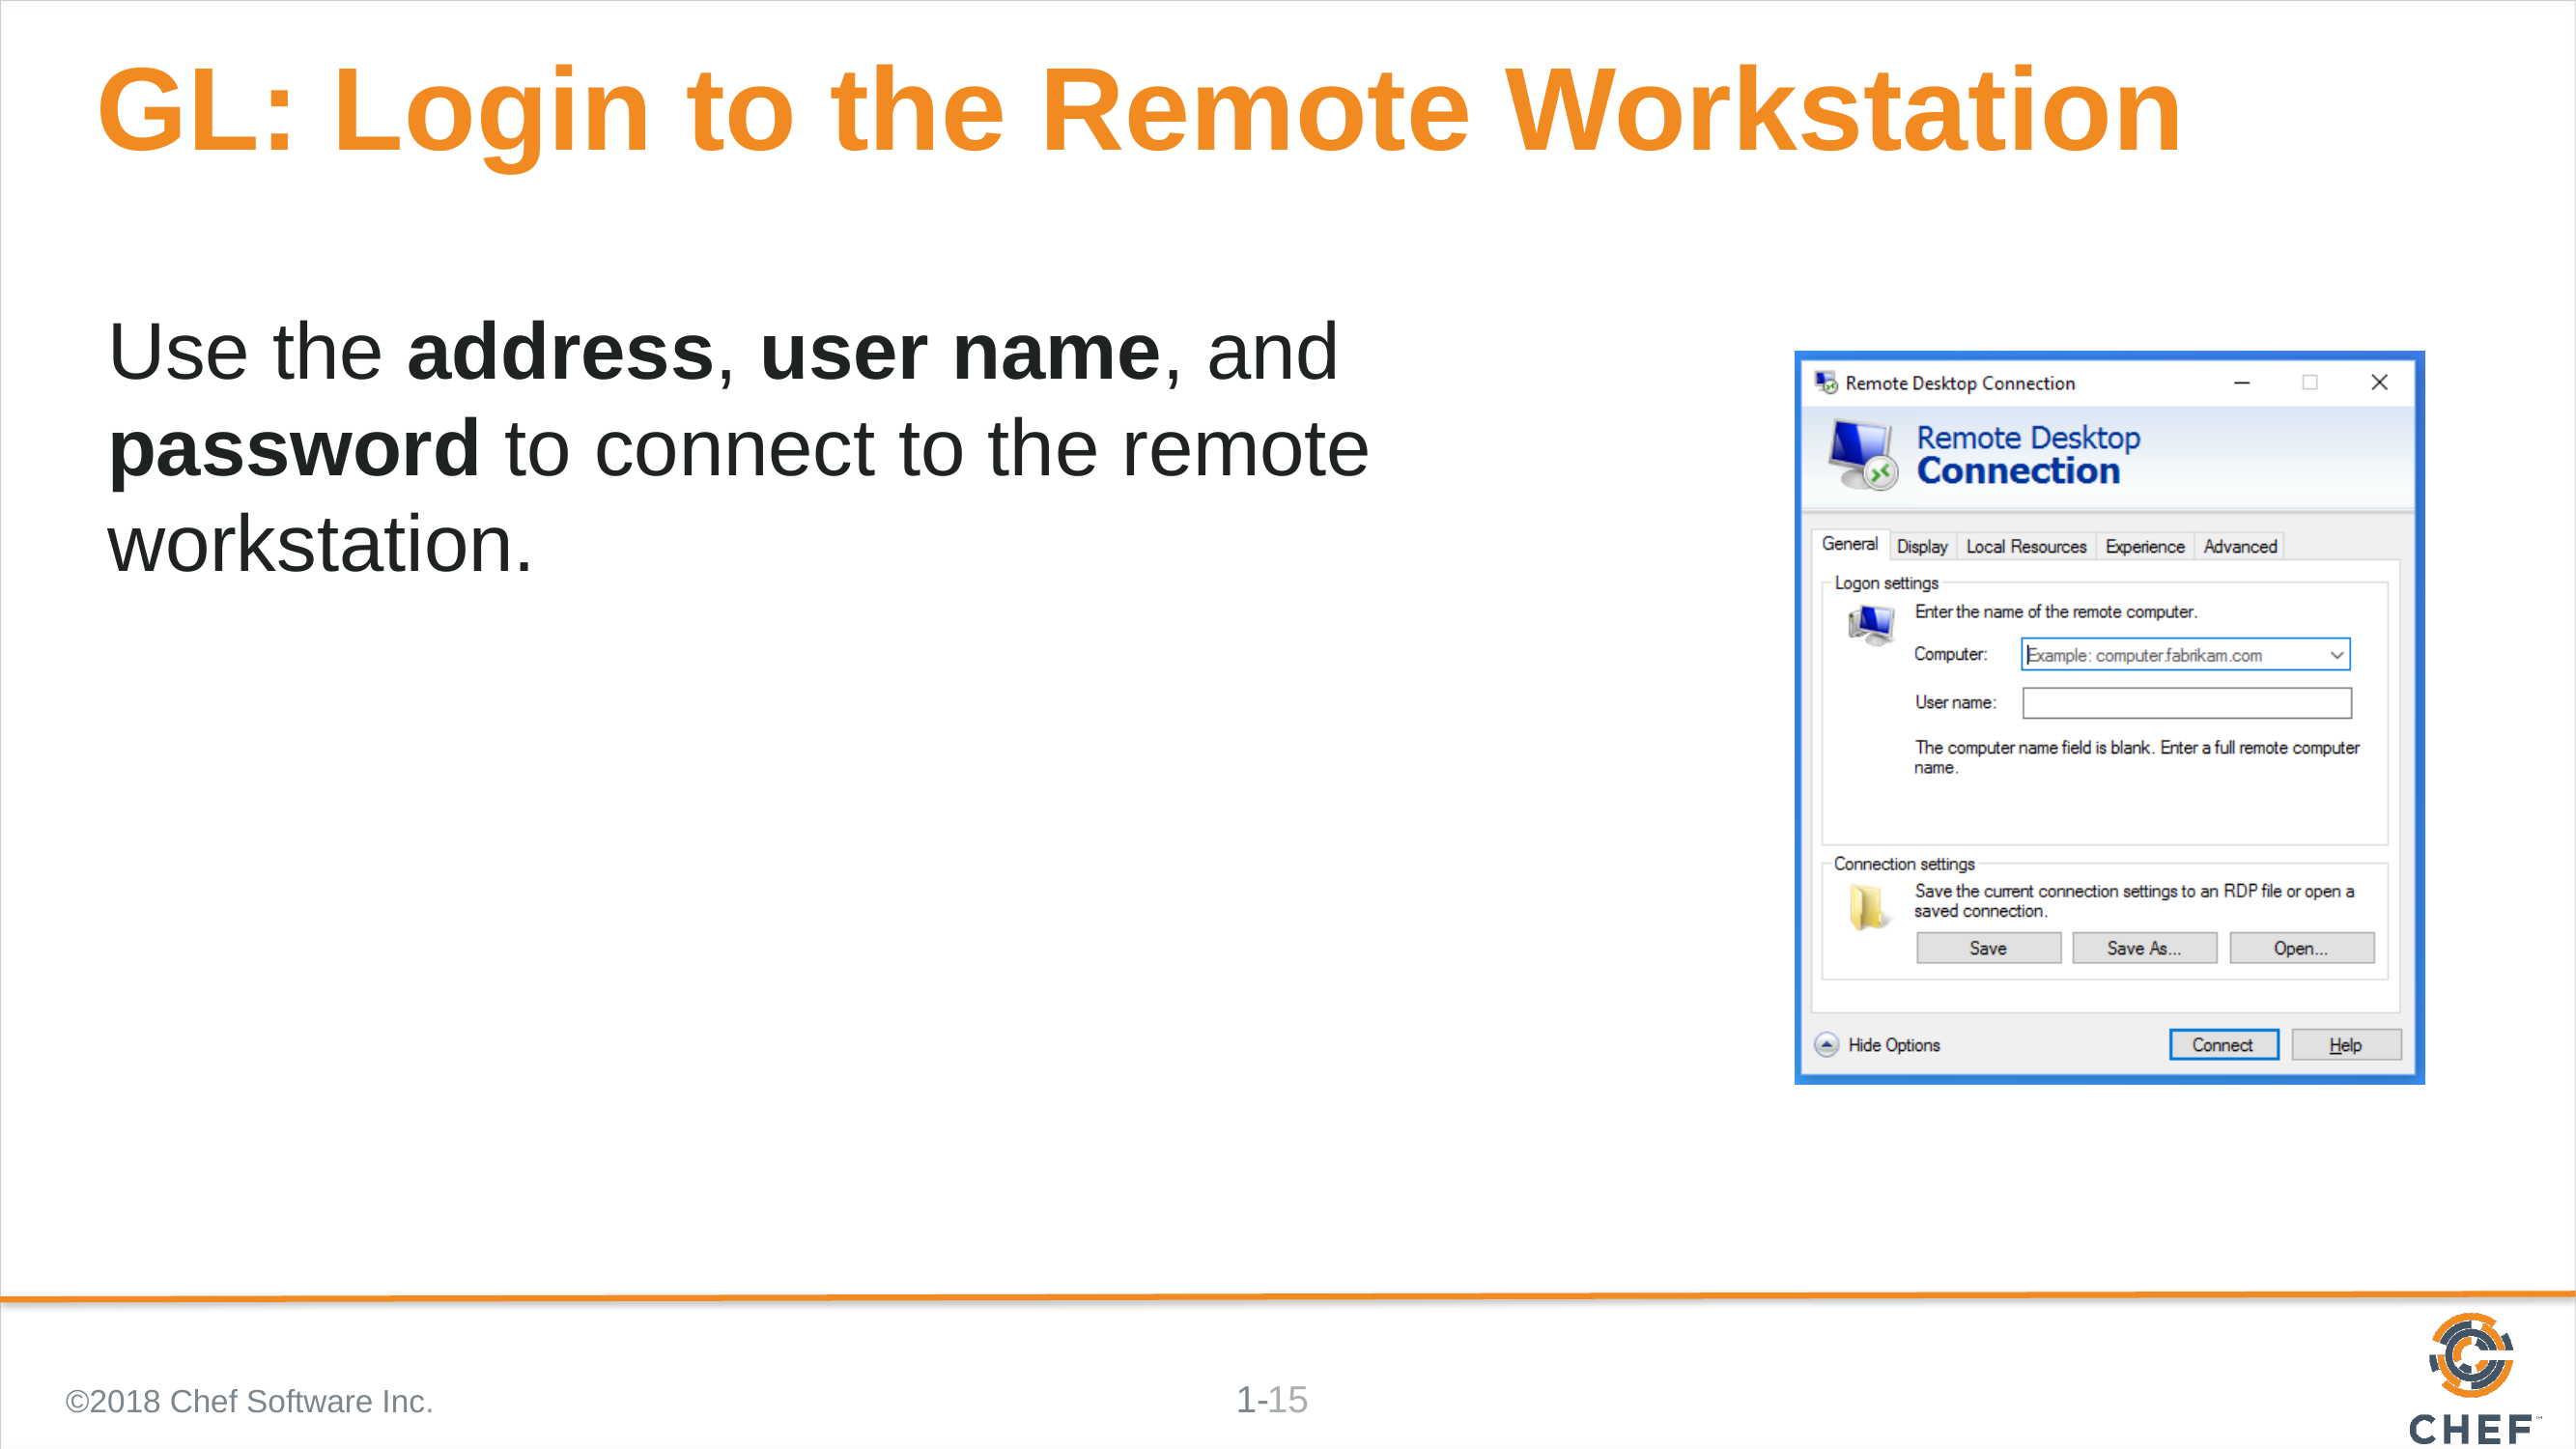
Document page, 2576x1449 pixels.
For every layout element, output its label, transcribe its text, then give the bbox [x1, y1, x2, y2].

title GL: Login to the Remote Workstation [96, 48, 2463, 180]
picture [2399, 1297, 2550, 1449]
footer ©2018 Chef Software Inc. [51, 1359, 952, 1440]
list Use the address, user name, and password to connect to the remote workstation. [107, 298, 1713, 1142]
picture [1795, 351, 2425, 1085]
slide_number 15 [998, 1359, 1578, 1437]
